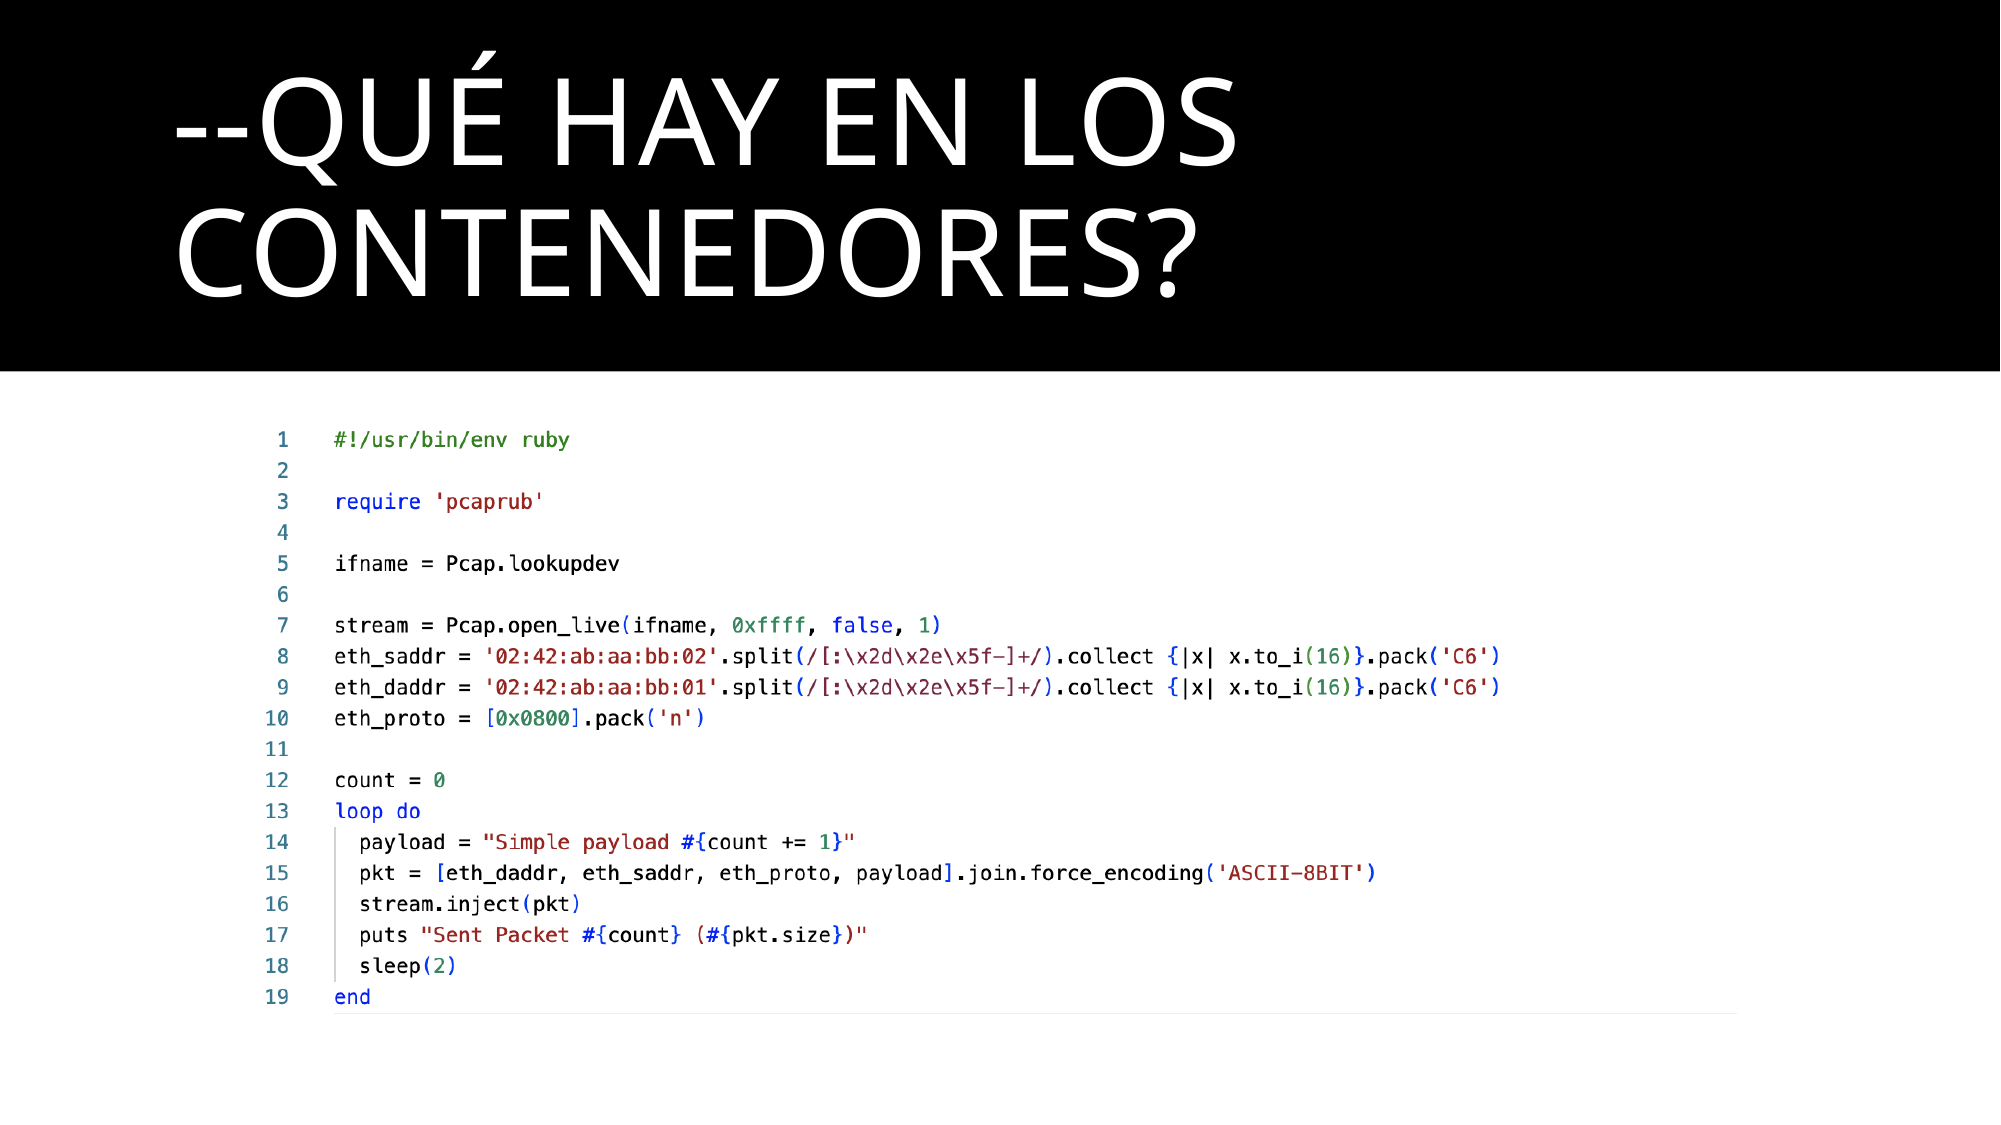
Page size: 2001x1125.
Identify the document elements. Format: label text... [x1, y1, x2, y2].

title --QuÉ HAY EN LOS contenedorES? [157, 52, 1842, 332]
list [263, 424, 1737, 1015]
